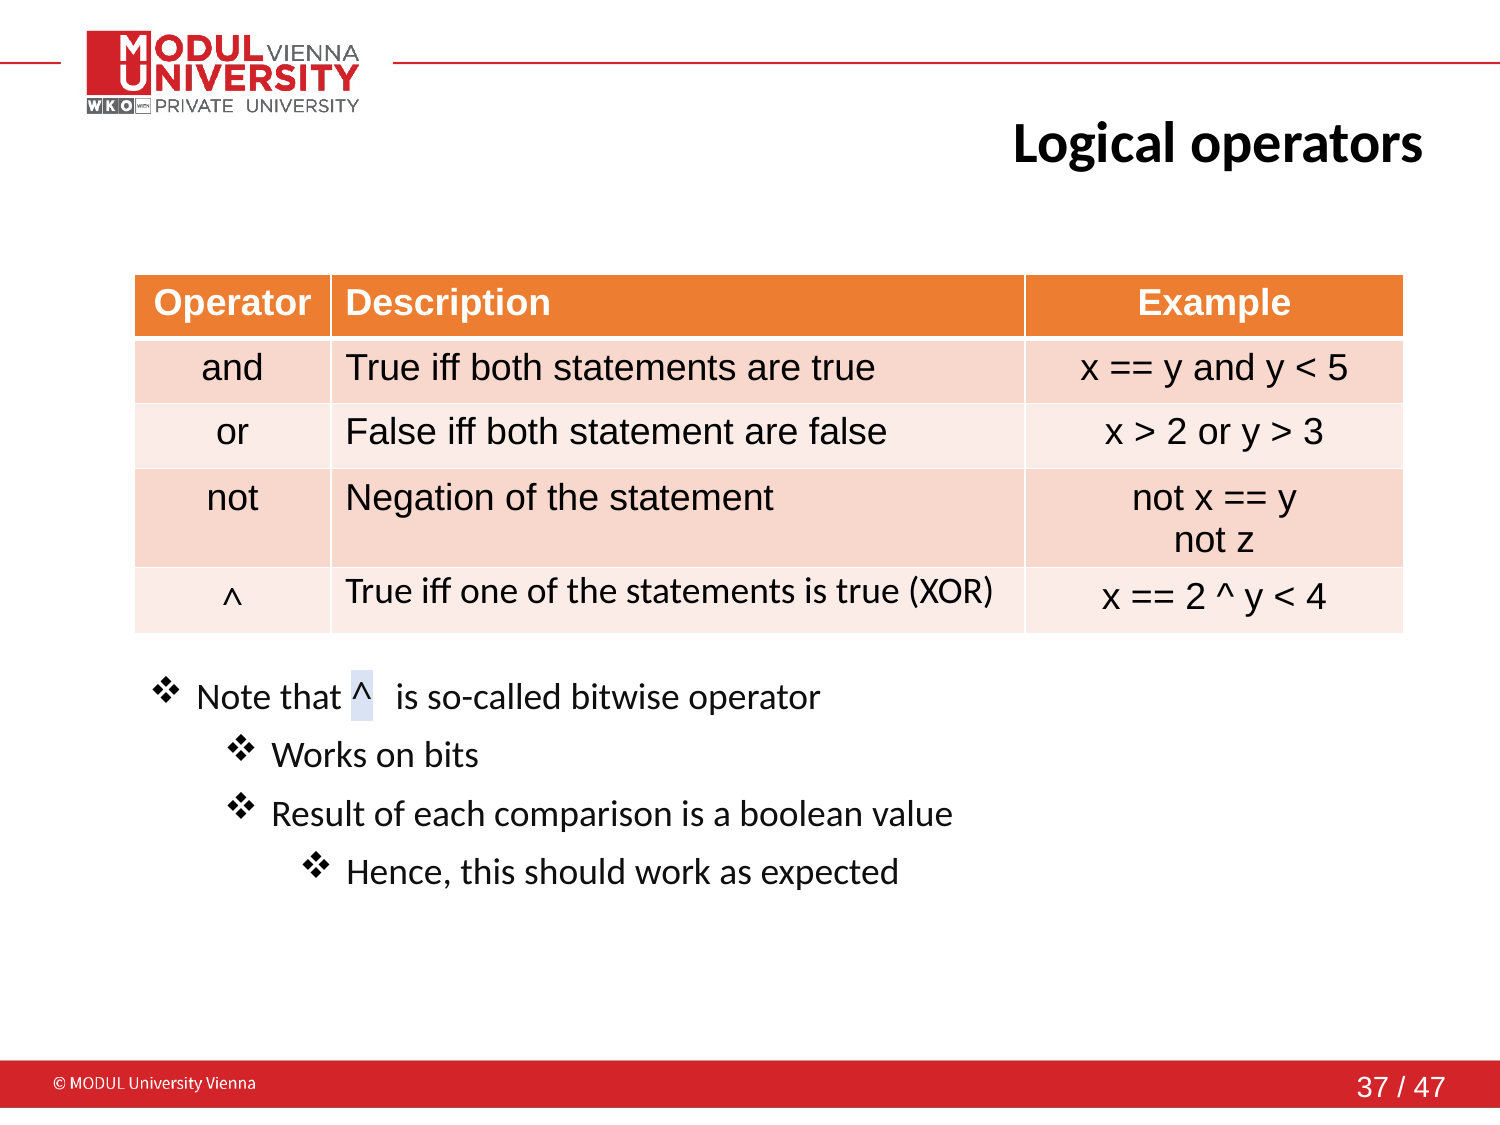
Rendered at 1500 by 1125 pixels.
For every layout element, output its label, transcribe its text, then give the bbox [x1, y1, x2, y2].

table_cell True iff one of the statements is true (XOR) [332, 568, 1024, 633]
table_cell Negation of the statement [332, 469, 1024, 567]
table_header Operator [135, 275, 330, 336]
table_cell not x == y not z [1026, 469, 1403, 567]
title Logical operators [51, 45, 1439, 233]
table_cell False iff both statement are false [332, 404, 1024, 468]
table_cell x == 2 ^ y < 4 [1026, 568, 1403, 633]
table_header Description [332, 275, 1024, 336]
table_cell not [135, 469, 330, 567]
table_header Example [1026, 275, 1403, 336]
table_cell and [135, 341, 330, 403]
table_cell x > 2 or y > 3 [1026, 404, 1403, 468]
table_cell True iff both statements are true [332, 341, 1024, 403]
list Note that ^ is so-called bitwise operator Works on bits Result of each comparison is a boolean value Hence, this should work as expected [134, 656, 1405, 934]
picture [0, 0, 1500, 1125]
table_cell or [135, 404, 330, 468]
table_cell x == y and y < 5 [1026, 341, 1403, 403]
table_cell ^ [135, 568, 330, 633]
